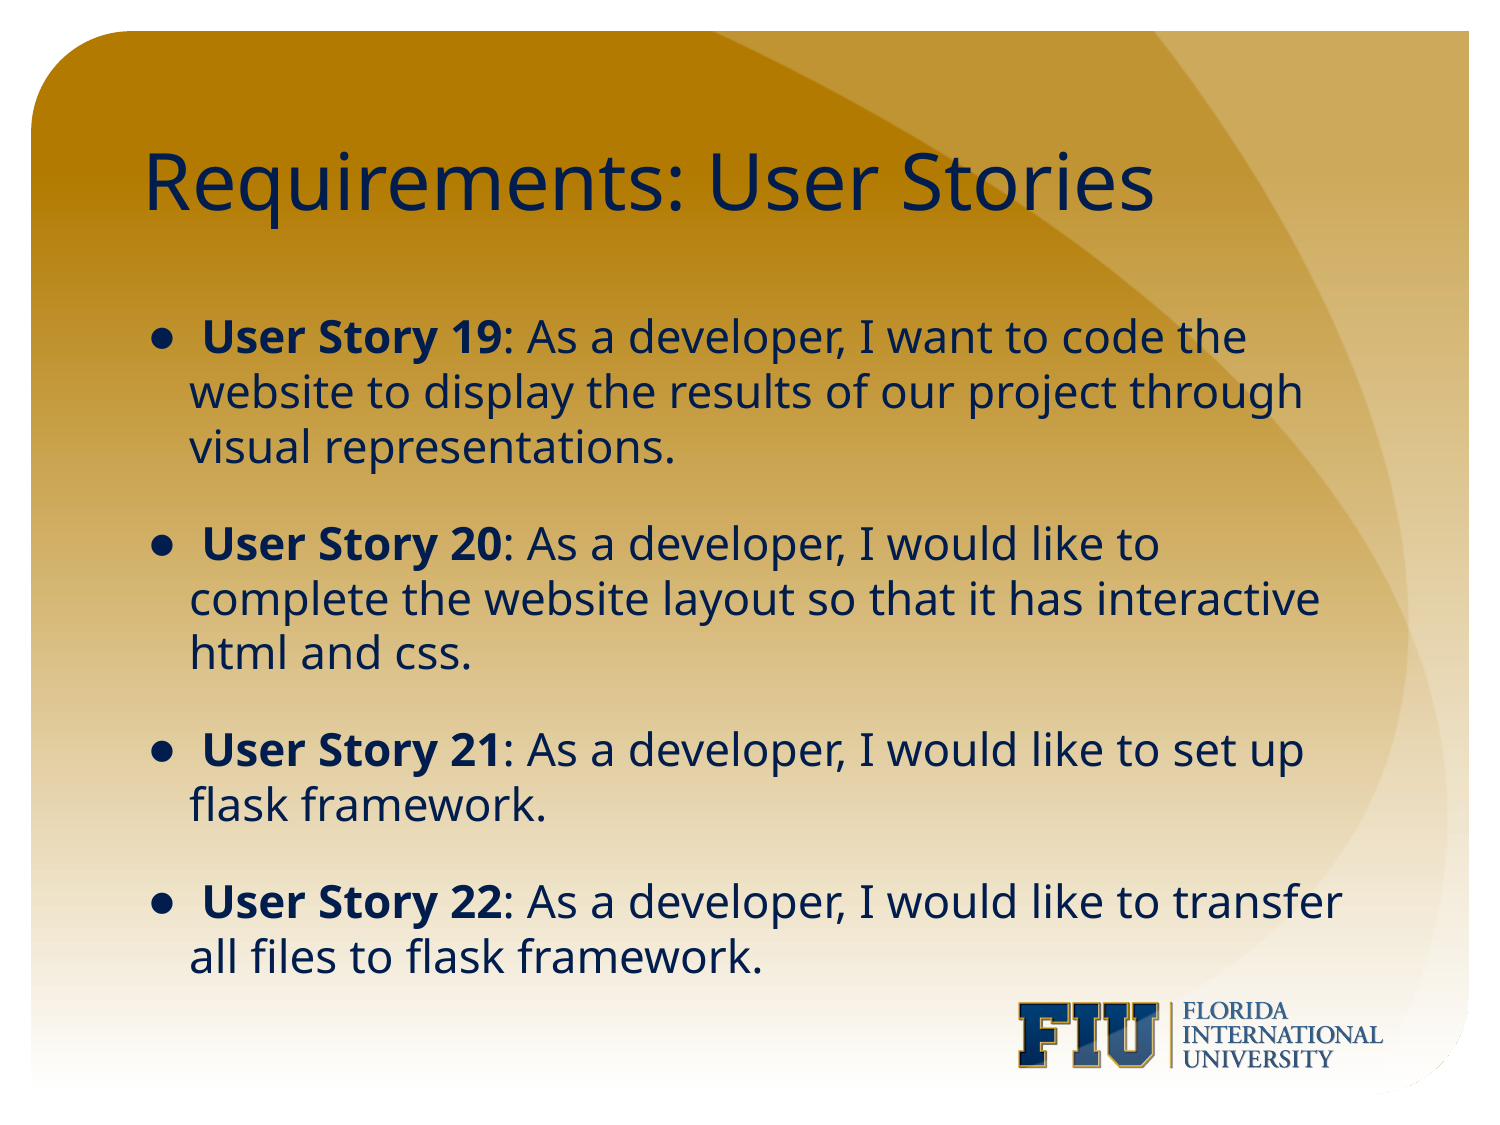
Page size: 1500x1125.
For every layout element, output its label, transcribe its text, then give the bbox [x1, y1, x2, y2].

picture [24, 30, 1473, 1094]
list User Story 19: As a developer, I want to code the website to display the results of our project through visual representations. User Story 20: As a developer, I would like to complete the website layout so that it has interactive html and css. User Story 21: As a developer, I would like to set up flask framework. User Story 22: As a developer, I would like to transfer all files to flask framework. [127, 299, 1372, 991]
title Requirements: User Stories [127, 62, 1372, 234]
